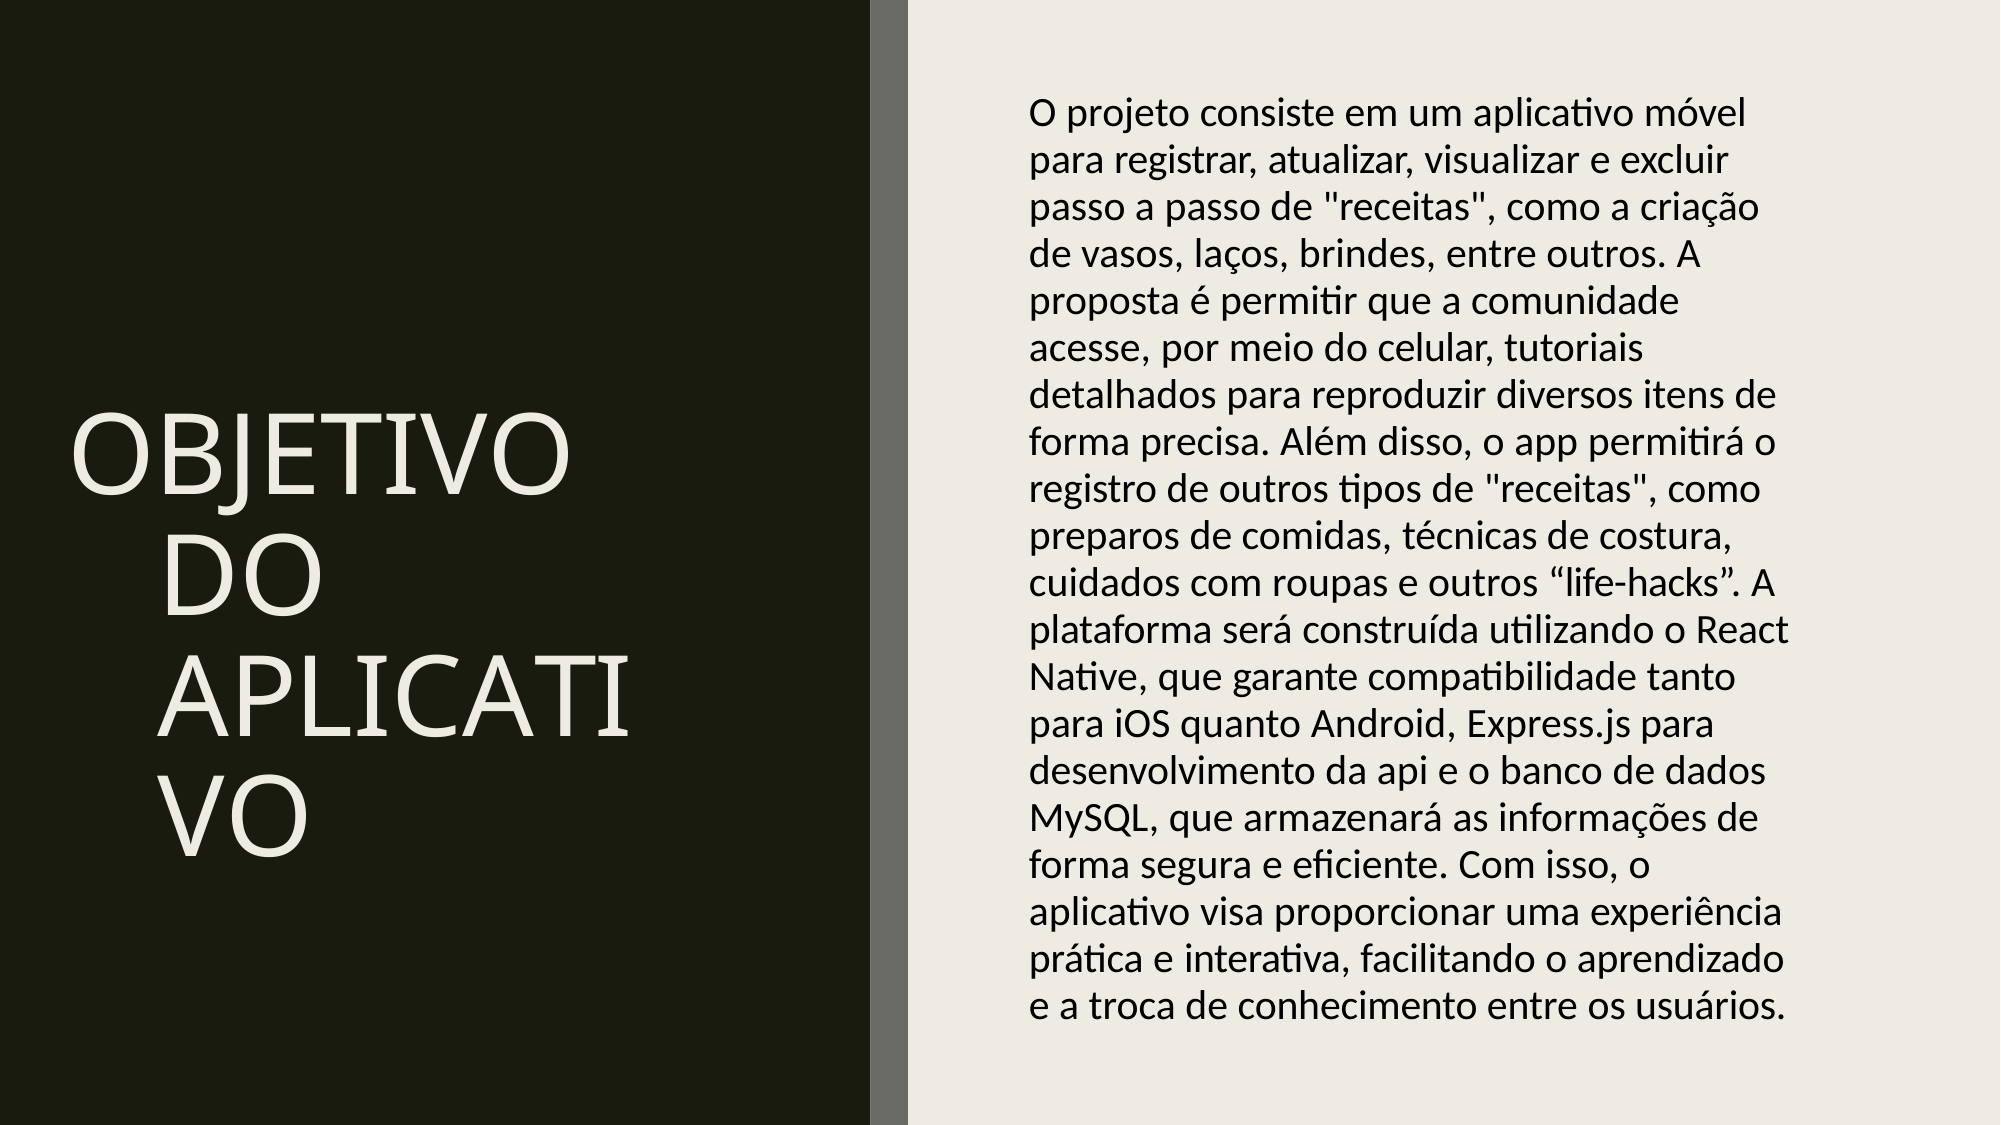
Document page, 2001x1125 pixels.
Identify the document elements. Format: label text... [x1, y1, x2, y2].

title OBJETIVO DO APLICATIVO [65, 378, 697, 880]
text_box O projeto consiste em um aplicativo móvel para registrar, atualizar, visualizar e excluir passo a passo de "receitas", como a criação de vasos, laços, brindes, entre outros. A proposta é permitir que a comunidade acesse, por meio do celular, tutoriais detalhados para reproduzir diversos itens de forma precisa. Além disso, o app permitirá o registro de outros tipos de "receitas", como preparos de comidas, técnicas de costura, cuidados com roupas e outros “life-hacks”. A plataforma será construída utilizando o React Native, que garante compatibilidade tanto para iOS quanto Android, Express.js para desenvolvimento da api e o banco de dados MySQL, que armazenará as informações de forma segura e eficiente. Com isso, o aplicativo visa proporcionar uma experiência prática e interativa, facilitando o aprendizado e a troca de conhecimento entre os usuários. [1026, 83, 1799, 1029]
text_box [870, 0, 908, 1125]
